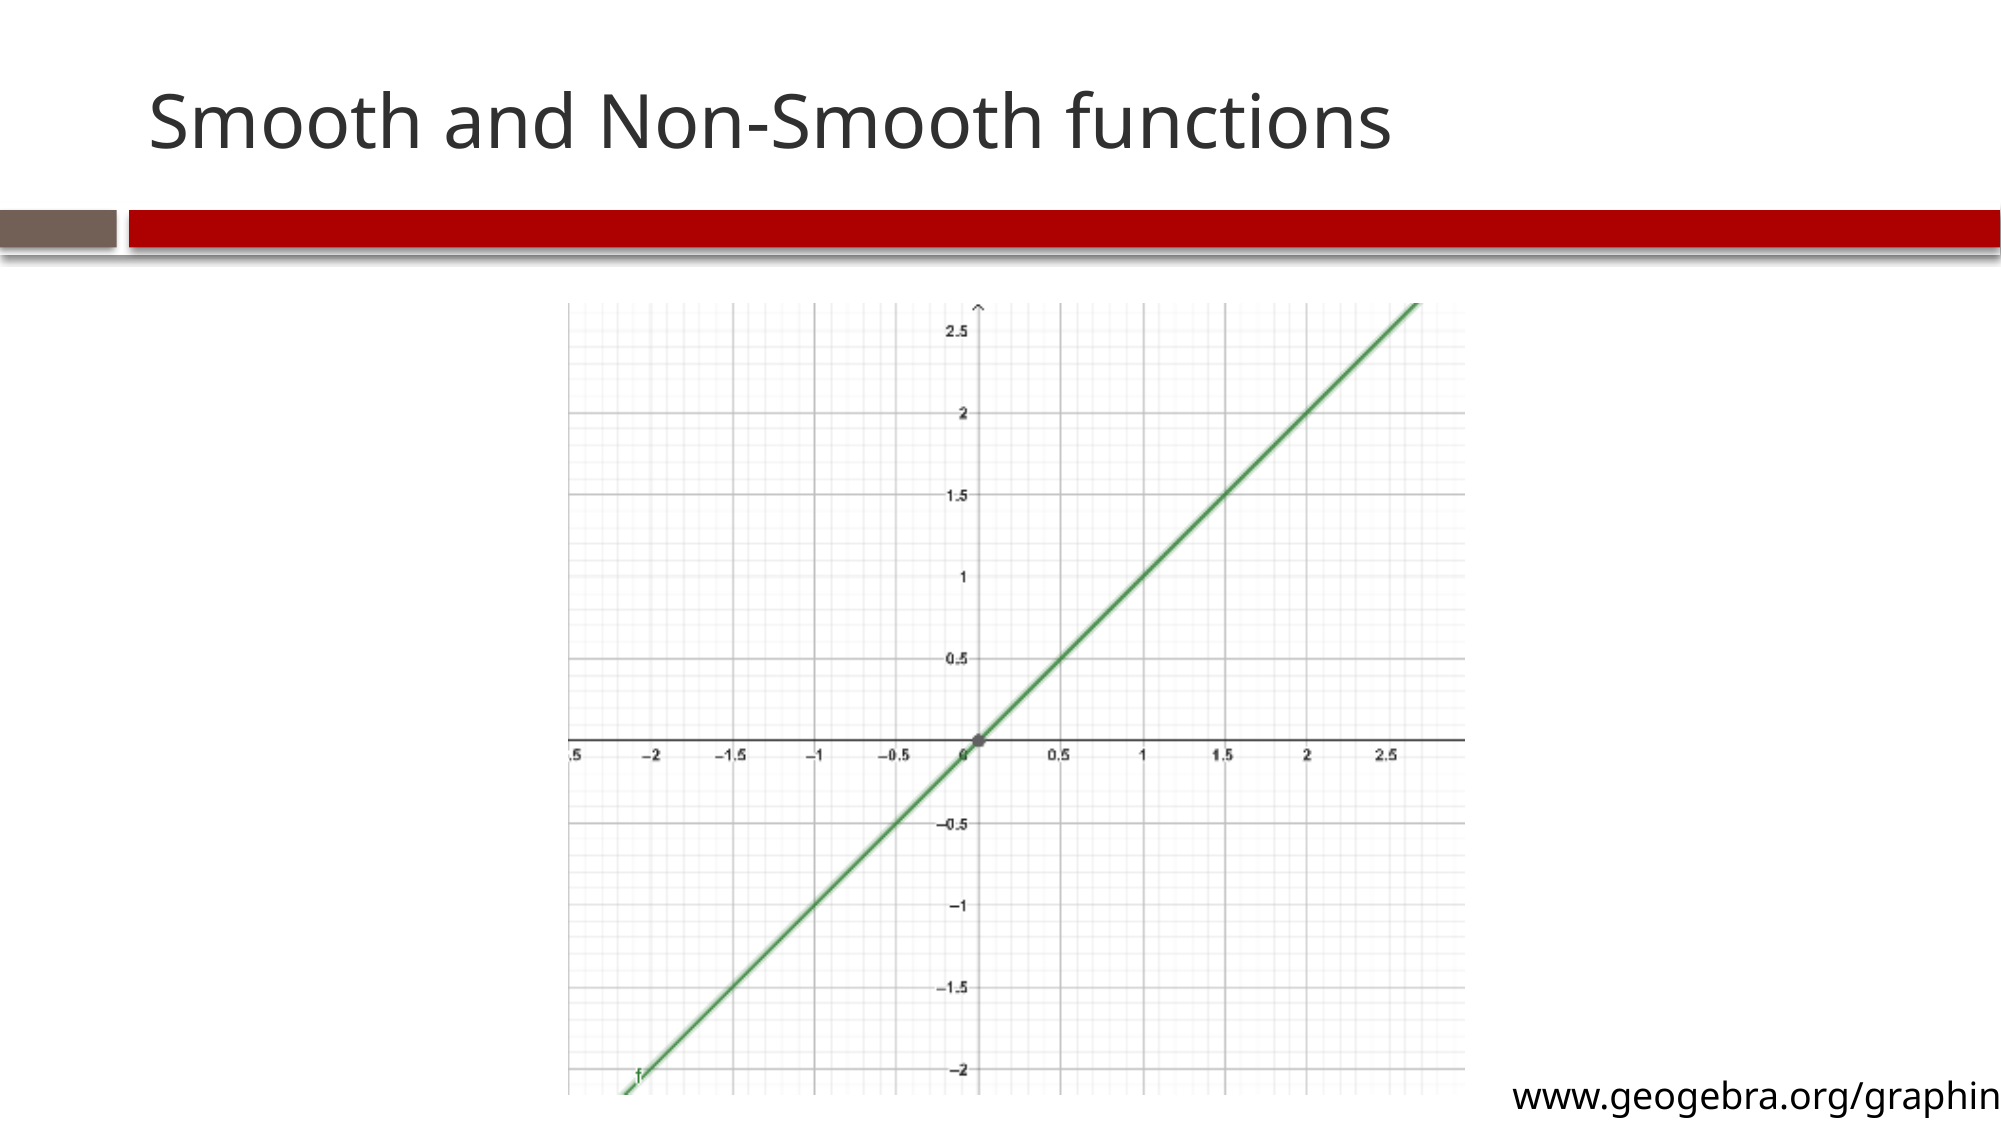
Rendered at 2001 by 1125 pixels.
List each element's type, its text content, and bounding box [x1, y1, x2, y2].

picture [568, 303, 1465, 1095]
title Smooth and Non-Smooth functions [133, 37, 1918, 200]
text_box www.geogebra.org/graphing [1497, 1064, 2000, 1125]
